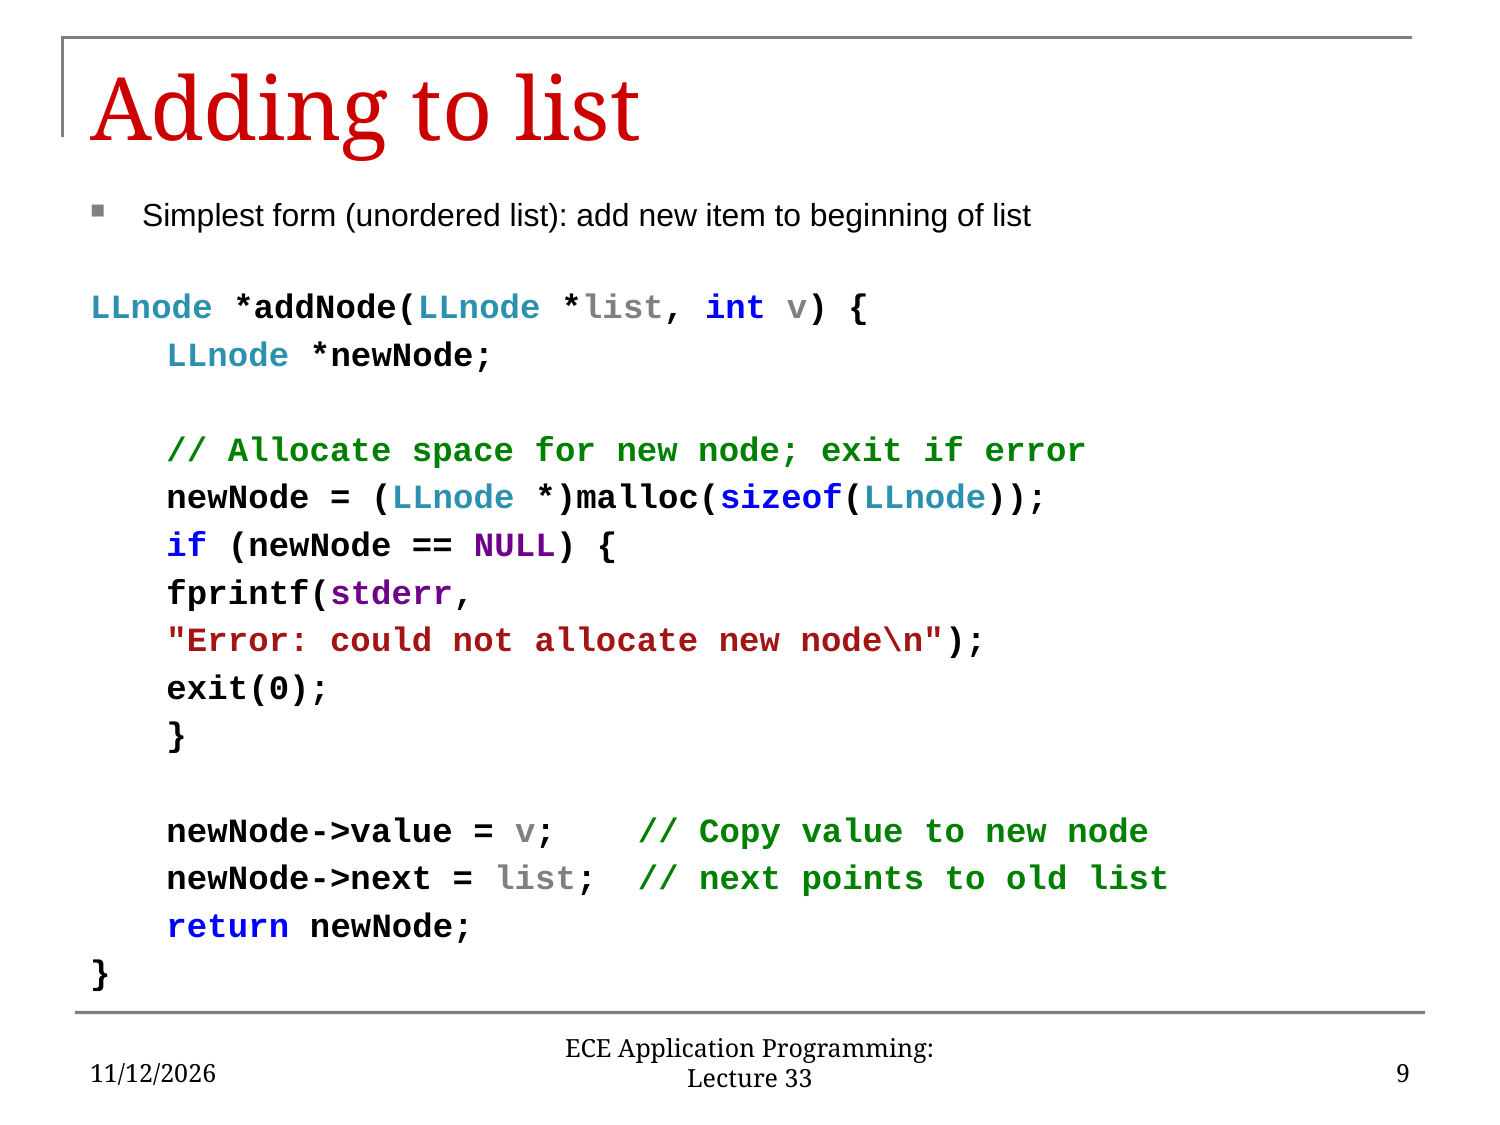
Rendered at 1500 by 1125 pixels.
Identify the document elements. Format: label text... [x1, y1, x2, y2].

footer ECE Application Programming: Lecture 33 [512, 1024, 988, 1101]
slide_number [74, 1023, 426, 1100]
slide_number 9 [1074, 1023, 1426, 1100]
list Simplest form (unordered list): add new item to beginning of list LLnode *addNode(LLnode *list, int v) { LLnode *newNode; // Allocate space for new node; exit if error newNode = (LLnode *)malloc(sizeof(LLnode)); if (newNode == NULL) { fprintf(stderr, "Error: could not allocate new node\n"); exit(0); } newNode->value = v; // Copy value to new node newNode->next = list; // next points to old list return newNode; } [75, 187, 1425, 1006]
title Adding to list [75, 45, 1425, 163]
